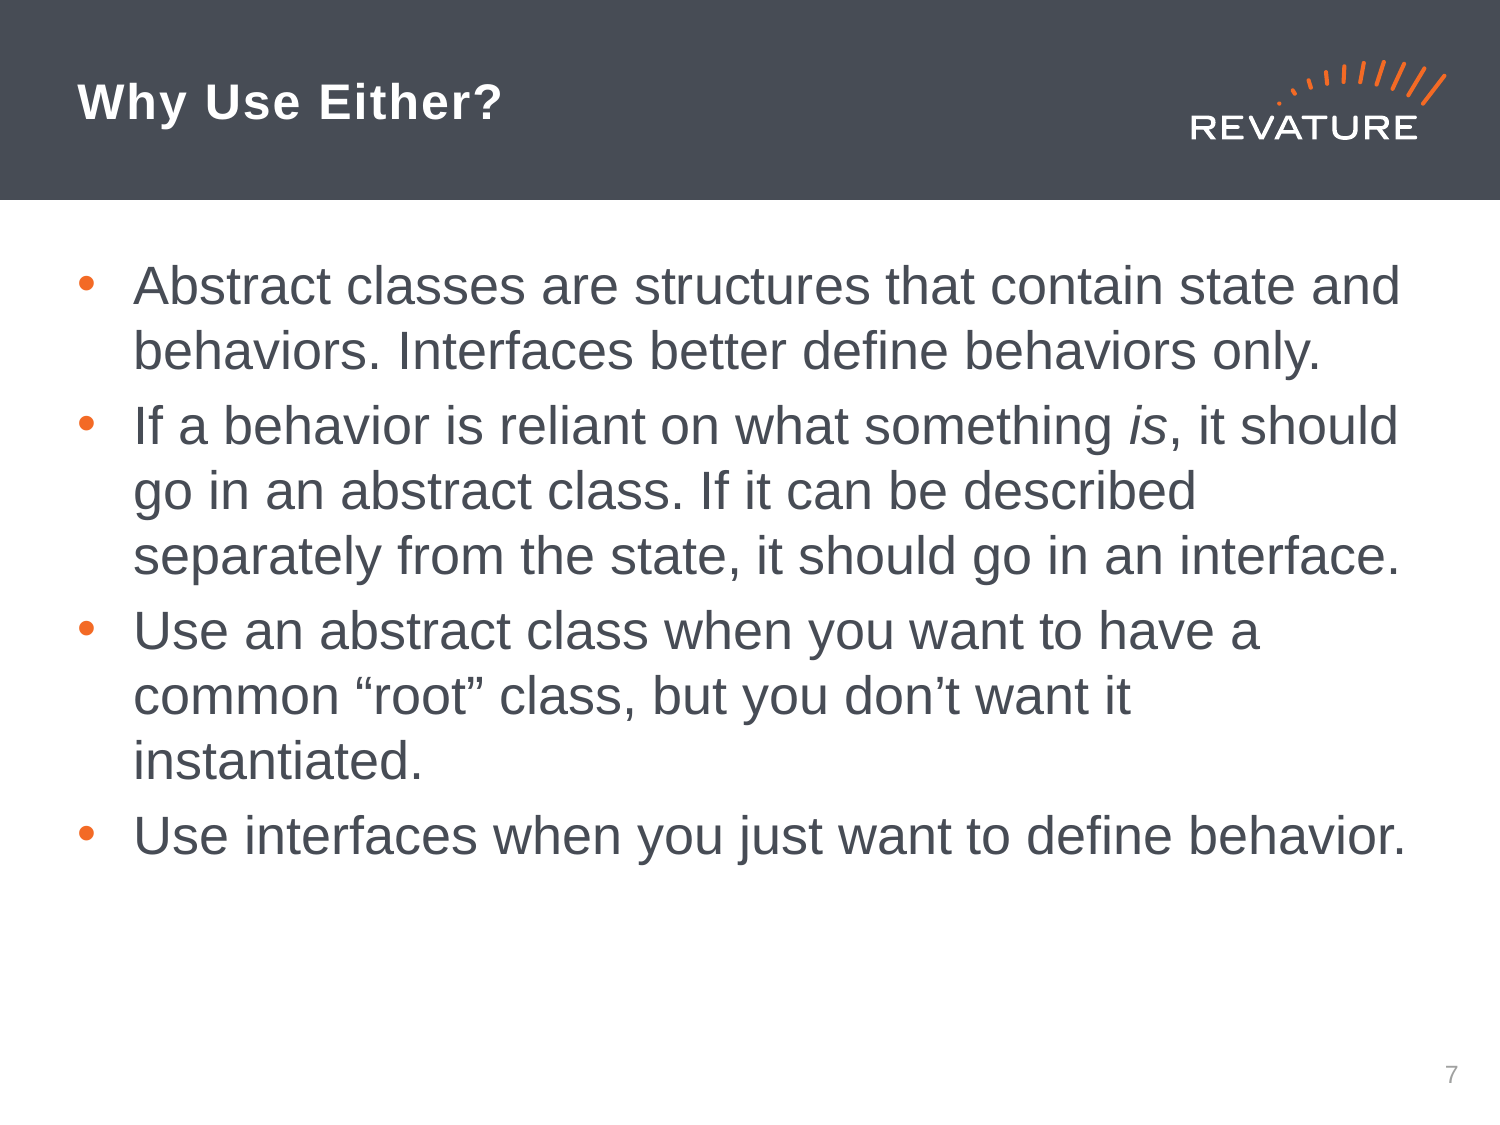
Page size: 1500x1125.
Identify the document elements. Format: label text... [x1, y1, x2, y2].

list Abstract classes are structures that contain state and behaviors. Interfaces better define behaviors only. If a behavior is reliant on what something is, it should go in an abstract class. If it can be described separately from the state, it should go in an interface. Use an abstract class when you want to have a common “root” class, but you don’t want it instantiated. Use interfaces when you just want to define behavior. [62, 243, 1438, 986]
title Why Use Either? [62, 0, 1084, 200]
slide_number 6 [1332, 1043, 1474, 1104]
